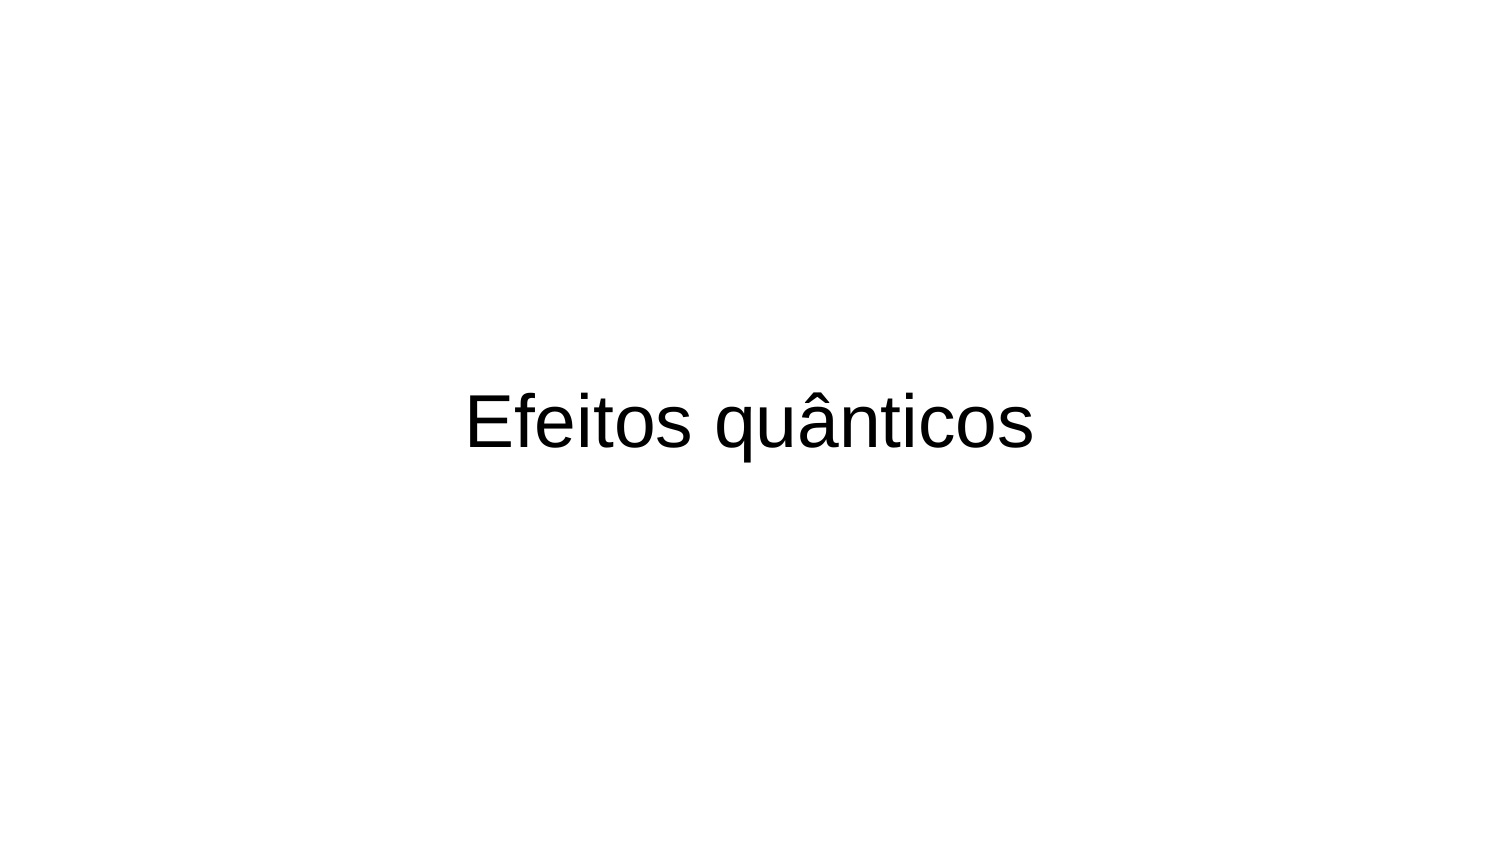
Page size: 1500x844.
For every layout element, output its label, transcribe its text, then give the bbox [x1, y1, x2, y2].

title Efeitos quânticos [51, 352, 1449, 491]
